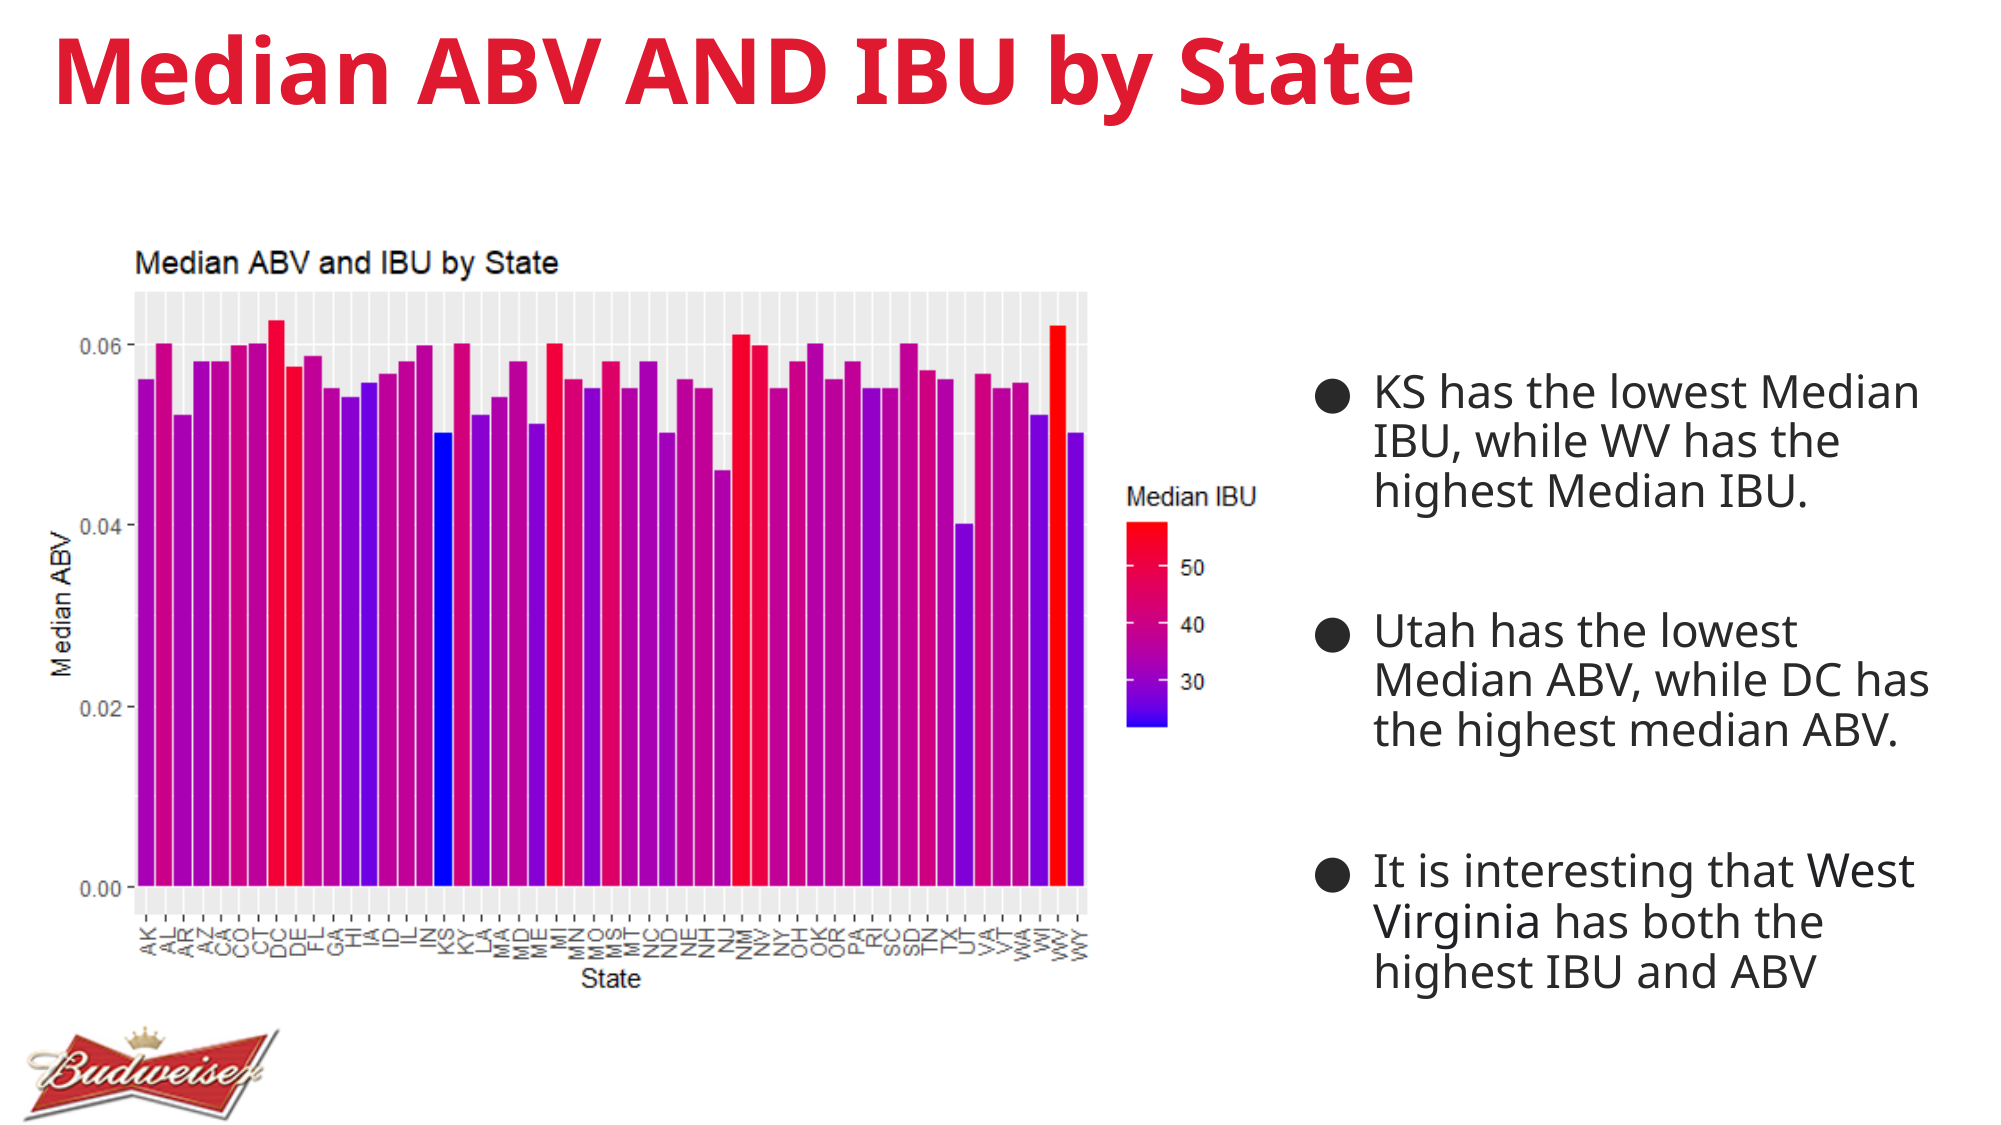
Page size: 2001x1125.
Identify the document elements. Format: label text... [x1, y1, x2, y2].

picture [35, 235, 1284, 1006]
title Median ABV AND IBU by State [12, 17, 1844, 236]
text_box KS has the lowest Median IBU, while WV has the highest Median IBU. Utah has the lowest Median ABV, while DC has the highest median ABV. It is interesting that West Virginia has both the highest IBU and ABV [1283, 295, 1977, 1106]
picture [17, 1020, 285, 1125]
